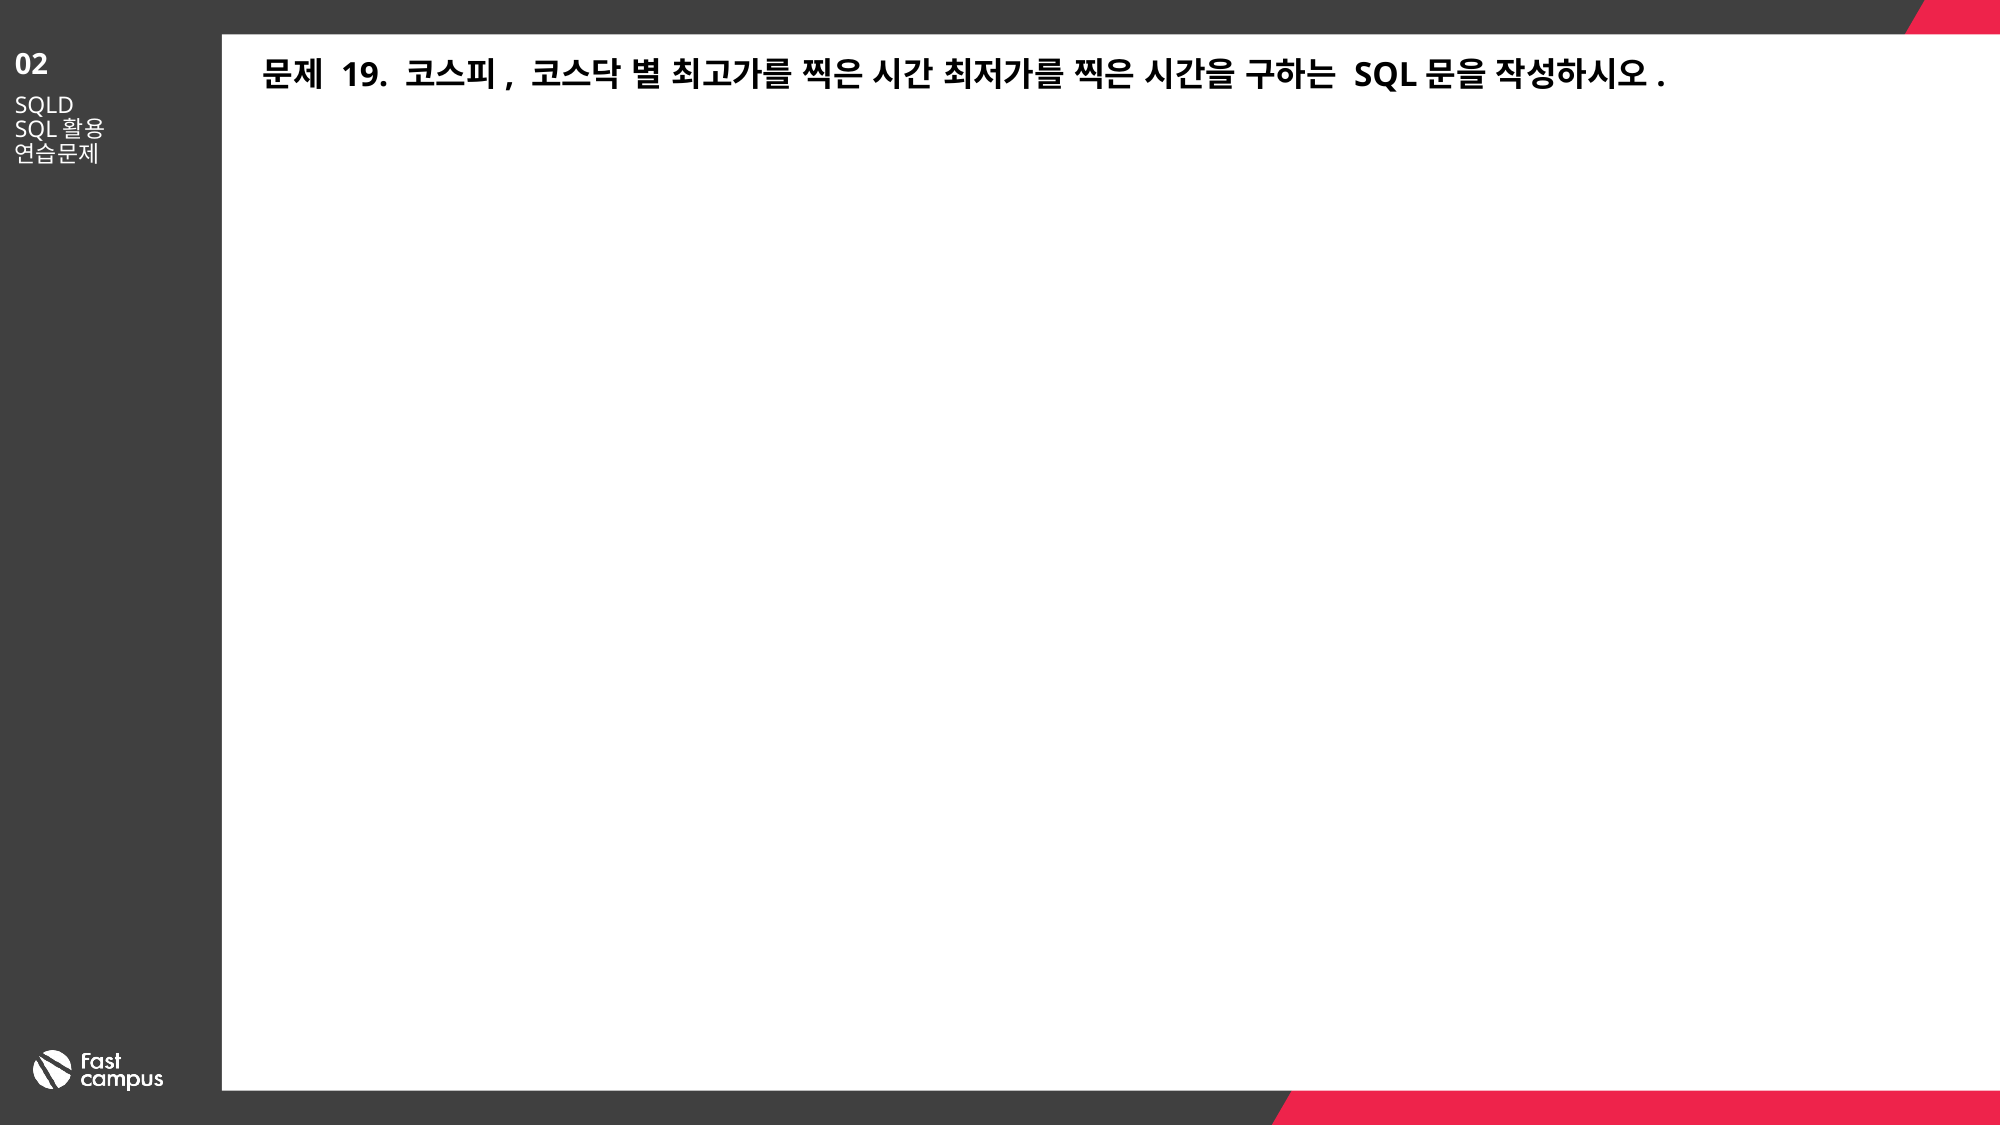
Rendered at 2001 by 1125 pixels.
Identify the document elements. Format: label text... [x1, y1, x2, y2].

list 02 [0, 41, 223, 86]
list SQLD SQL활용 연습문제 [0, 86, 223, 291]
text_box 문제 19. 코스피, 코스닥 별 최고가를 찍은 시간 최저가를 찍은 시간을 구하는 SQL문을 작성하시오. [248, 45, 1767, 101]
picture [33, 1050, 163, 1091]
